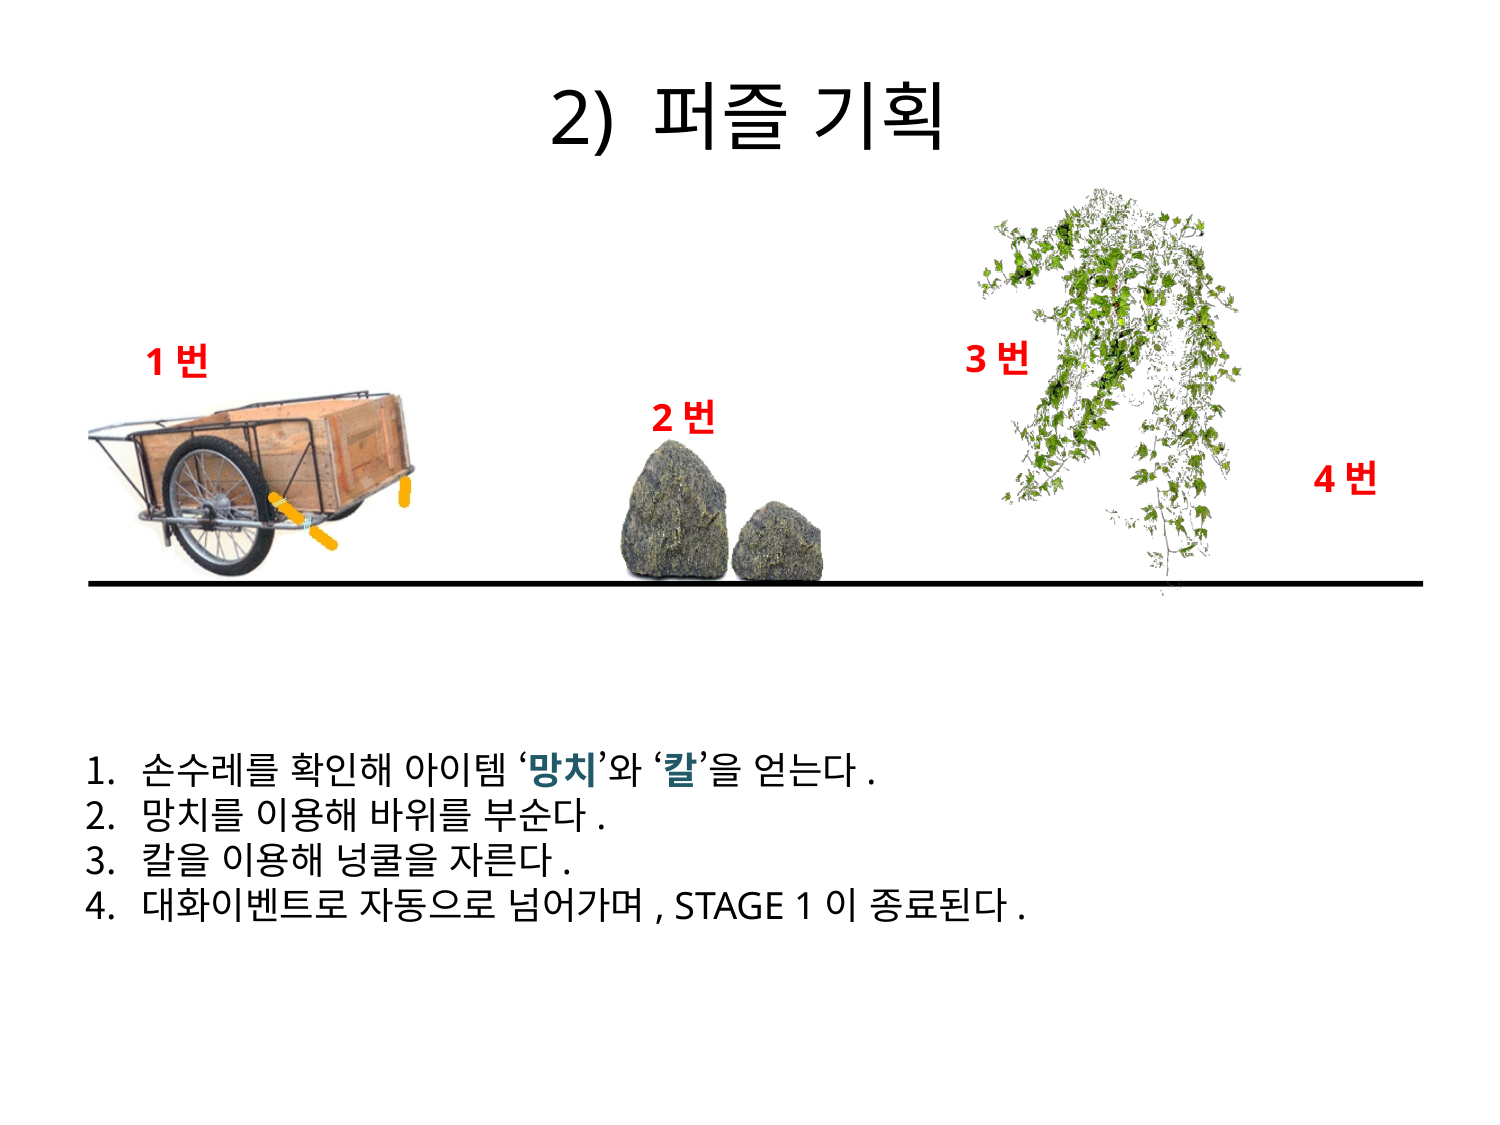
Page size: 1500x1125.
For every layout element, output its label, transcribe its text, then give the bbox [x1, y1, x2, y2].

picture [87, 172, 1424, 635]
title 2) 퍼즐 기획 [75, 45, 1425, 185]
text_box 손수레를 확인해 아이템 ‘망치’와 ‘칼’을 얻는다. 망치를 이용해 바위를 부순다. 칼을 이용해 넝쿨을 자른다. 대화이벤트로 자동으로 넘어가며, STAGE 1이 종료된다. [70, 739, 1430, 935]
